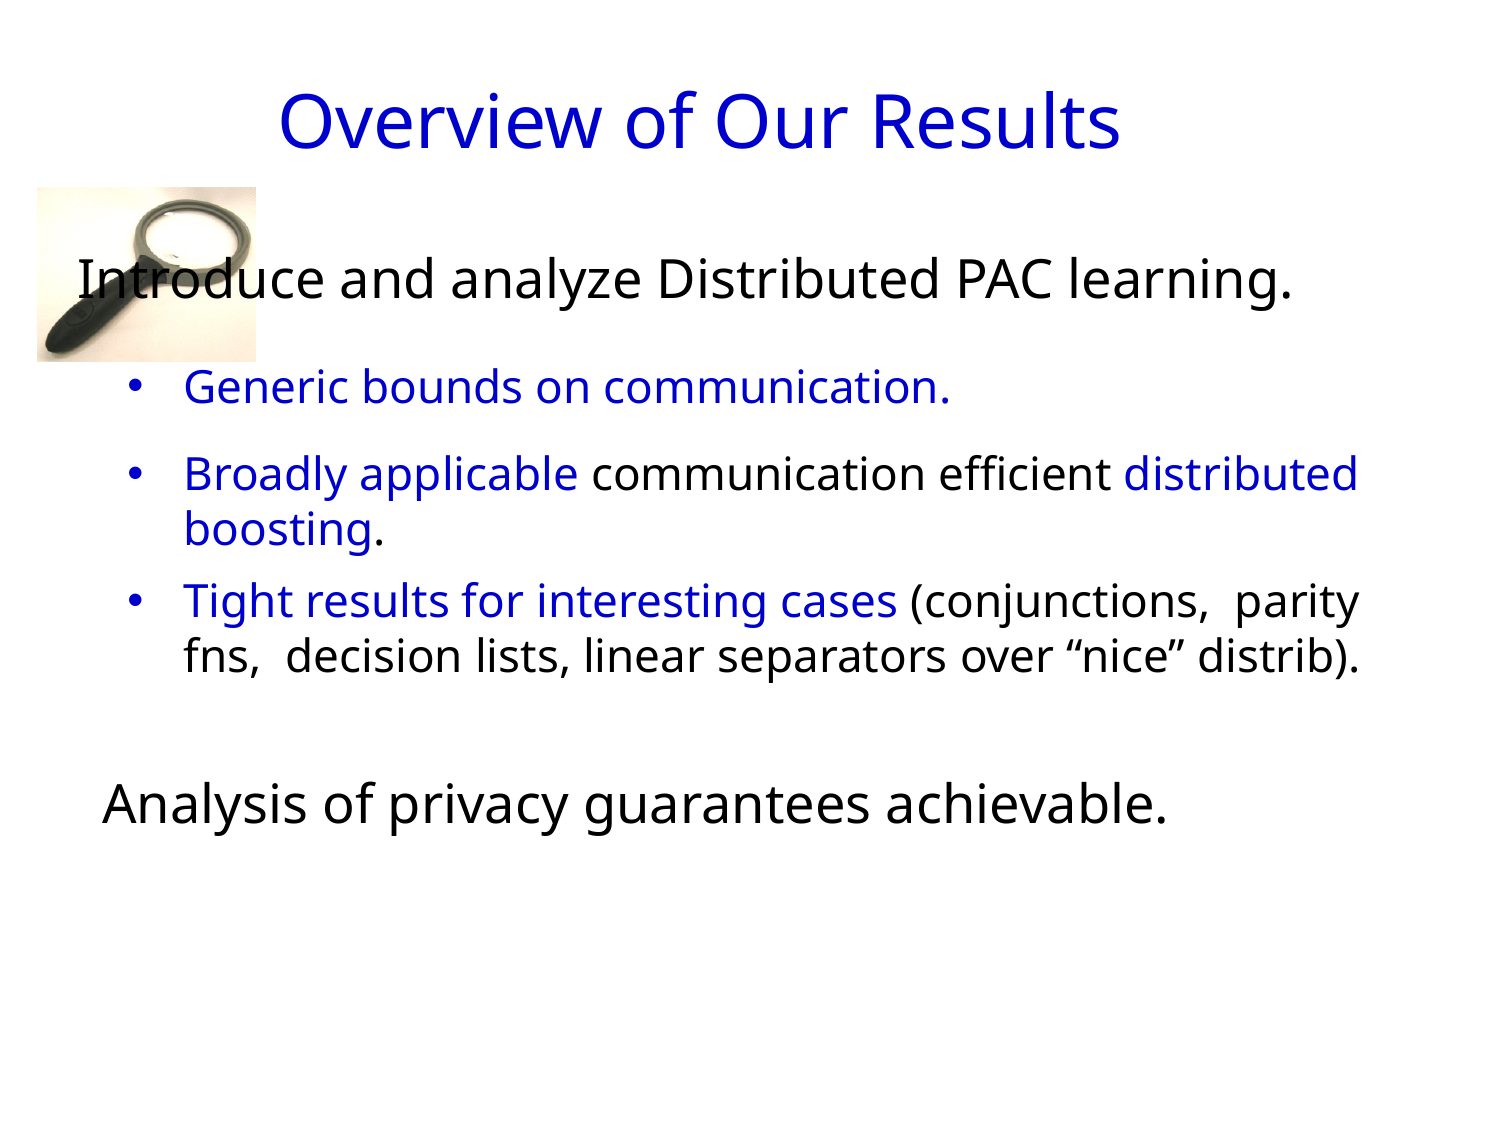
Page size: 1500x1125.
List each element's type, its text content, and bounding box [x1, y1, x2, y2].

text_box Generic bounds on communication. [112, 349, 1325, 437]
text_box Broadly applicable communication efficient distributed boosting. [112, 437, 1500, 550]
text_box Introduce and analyze Distributed PAC learning. [260, 237, 1388, 307]
text_box Overview of Our Results [0, 49, 1450, 188]
text_box Analysis of privacy guarantees achievable. [87, 762, 1313, 832]
picture [37, 187, 256, 363]
text_box Tight results for interesting cases (conjunctions, parity fns, decision lists, linear separators over “nice” distrib). [112, 564, 1450, 725]
